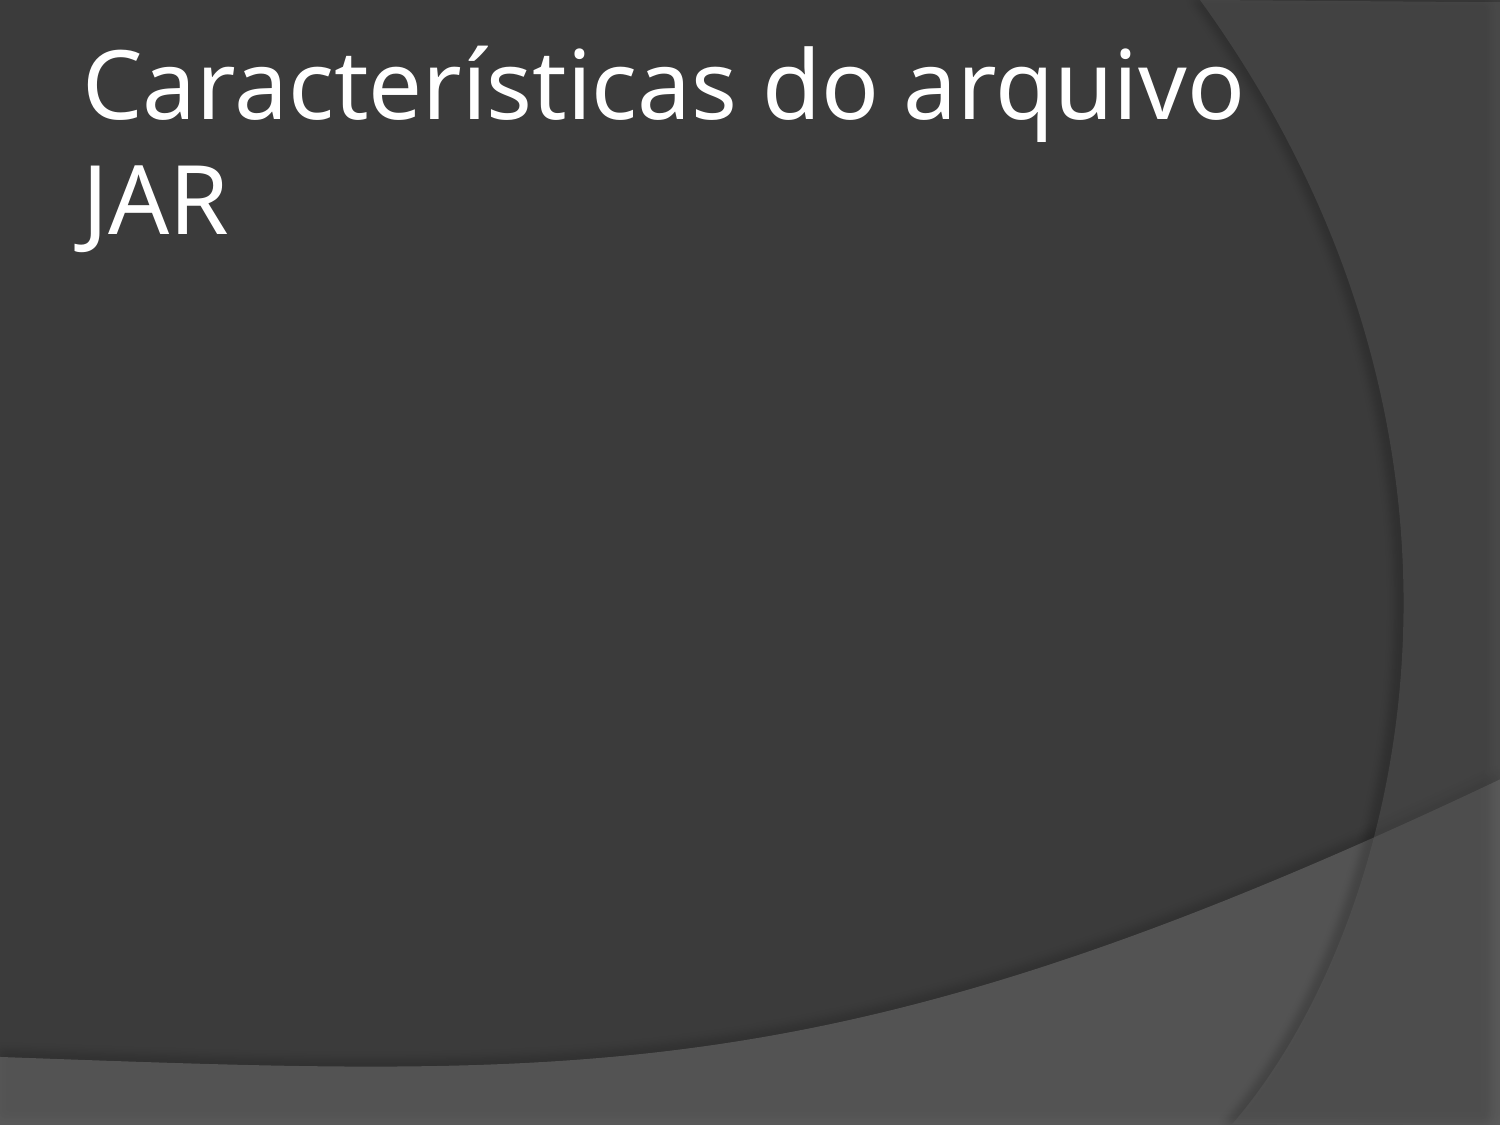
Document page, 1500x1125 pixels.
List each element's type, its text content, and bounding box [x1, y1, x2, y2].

title Características do arquivo JAR [74, 44, 1301, 233]
